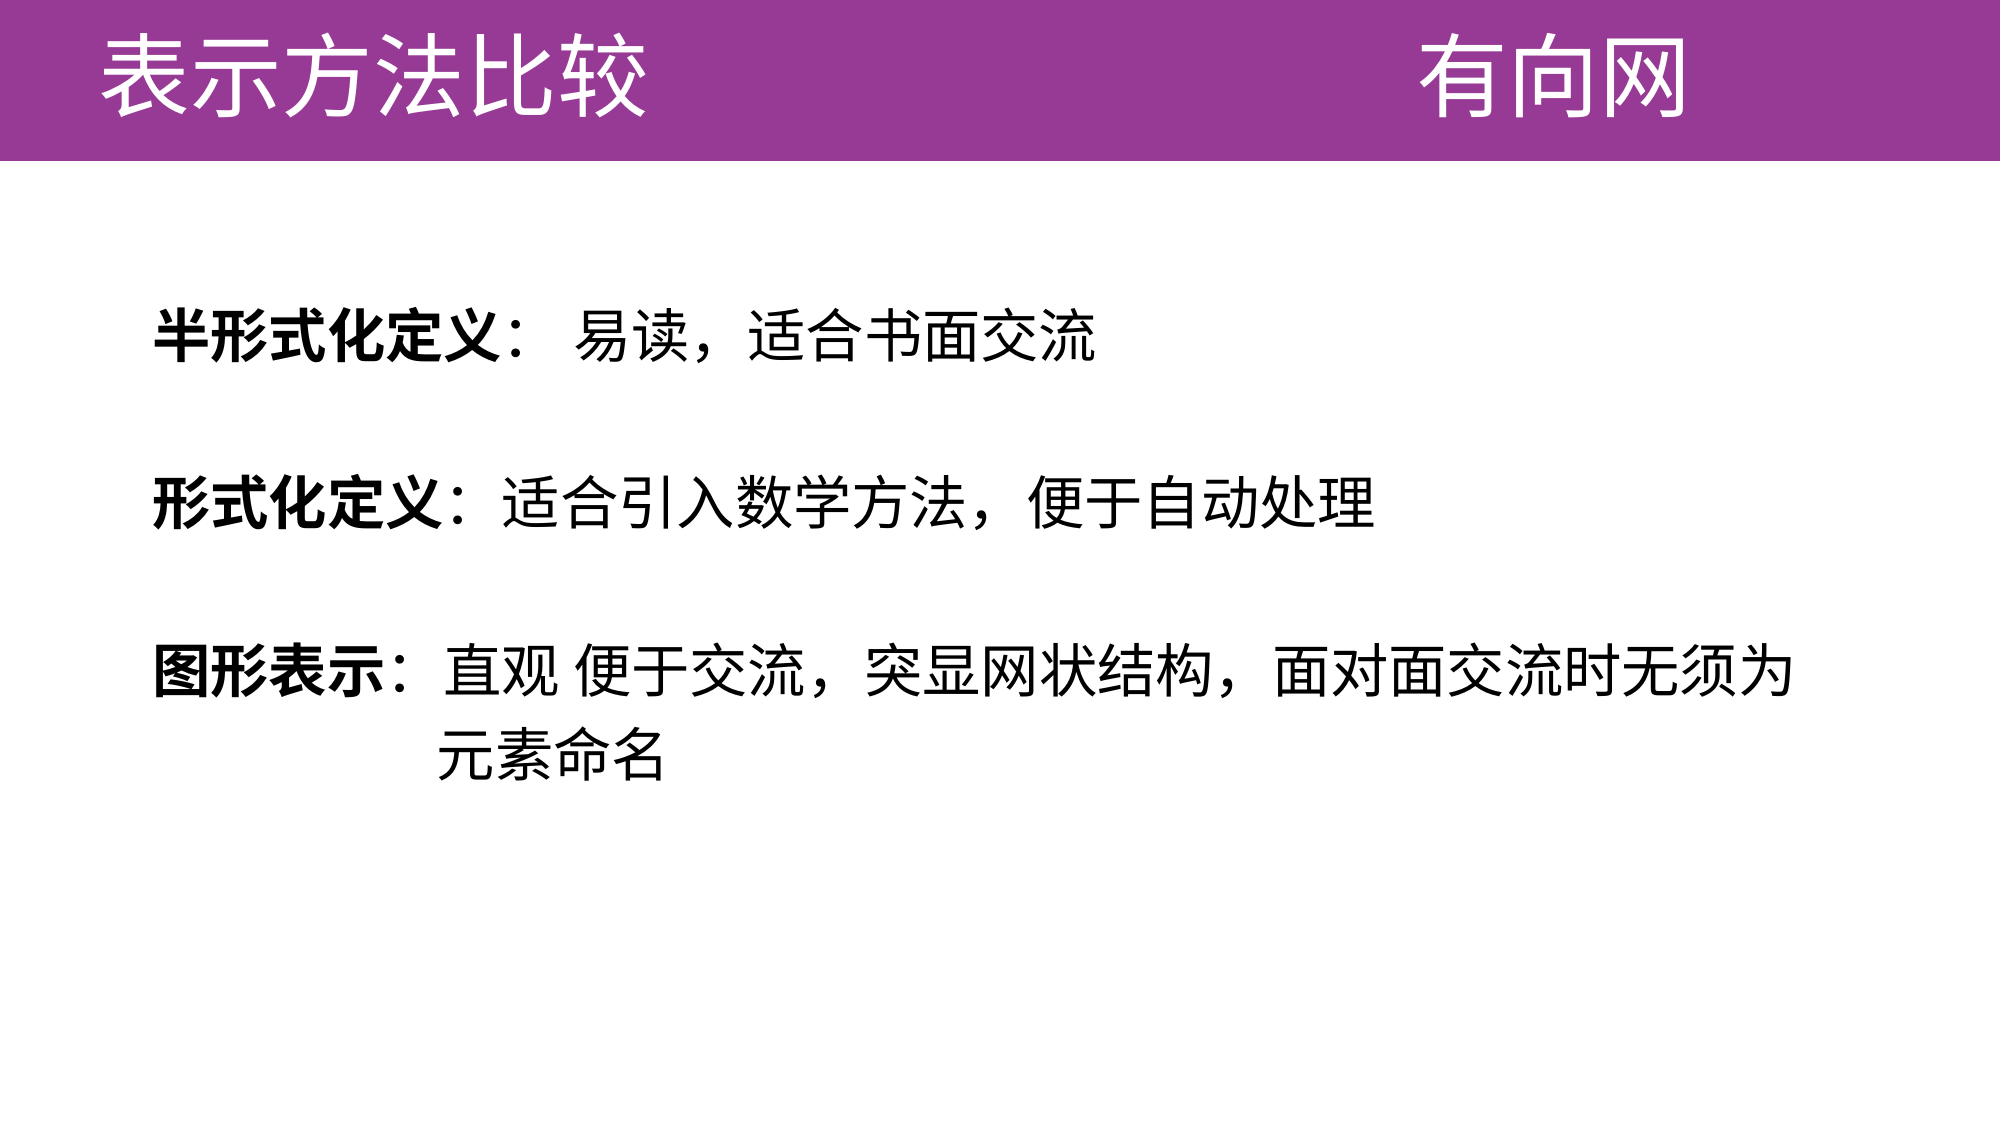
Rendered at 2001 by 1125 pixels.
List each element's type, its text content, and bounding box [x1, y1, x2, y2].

text_box 表示方法比较 [0, 0, 678, 161]
list 半形式化定义： 易读，适合书面交流 形式化定义：适合引入数学方法，便于自动处理 图形表示：直观 便于交流，突显网状结构，面对面交流时无须为 元素命名 [137, 299, 1863, 1014]
title 有向网 [1206, 0, 1707, 161]
